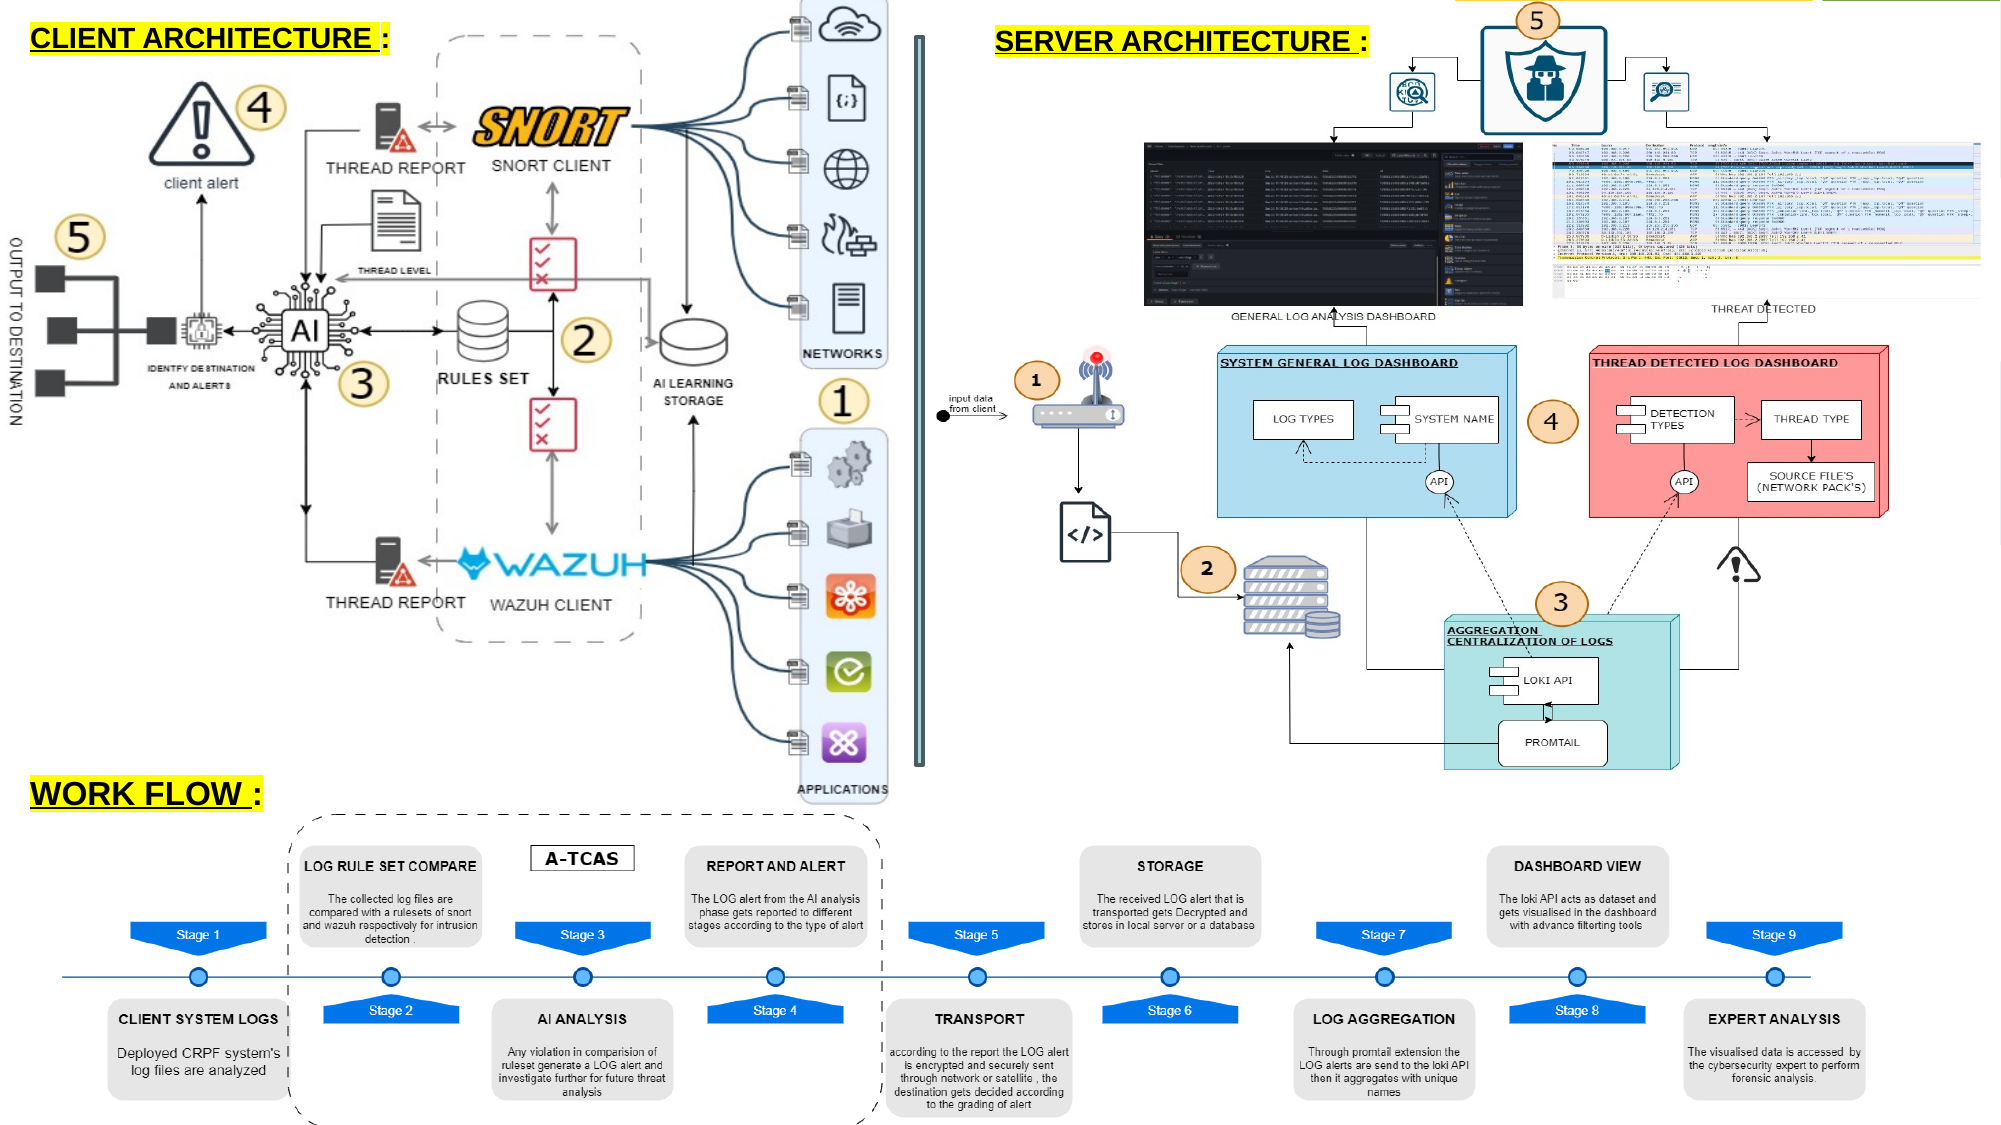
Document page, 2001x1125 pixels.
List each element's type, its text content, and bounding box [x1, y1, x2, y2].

picture [62, 814, 1866, 1125]
text_box [914, 35, 922, 767]
text_box WORK FLOW : [15, 814, 59, 820]
picture [6, 0, 890, 806]
picture [927, 1, 2000, 770]
